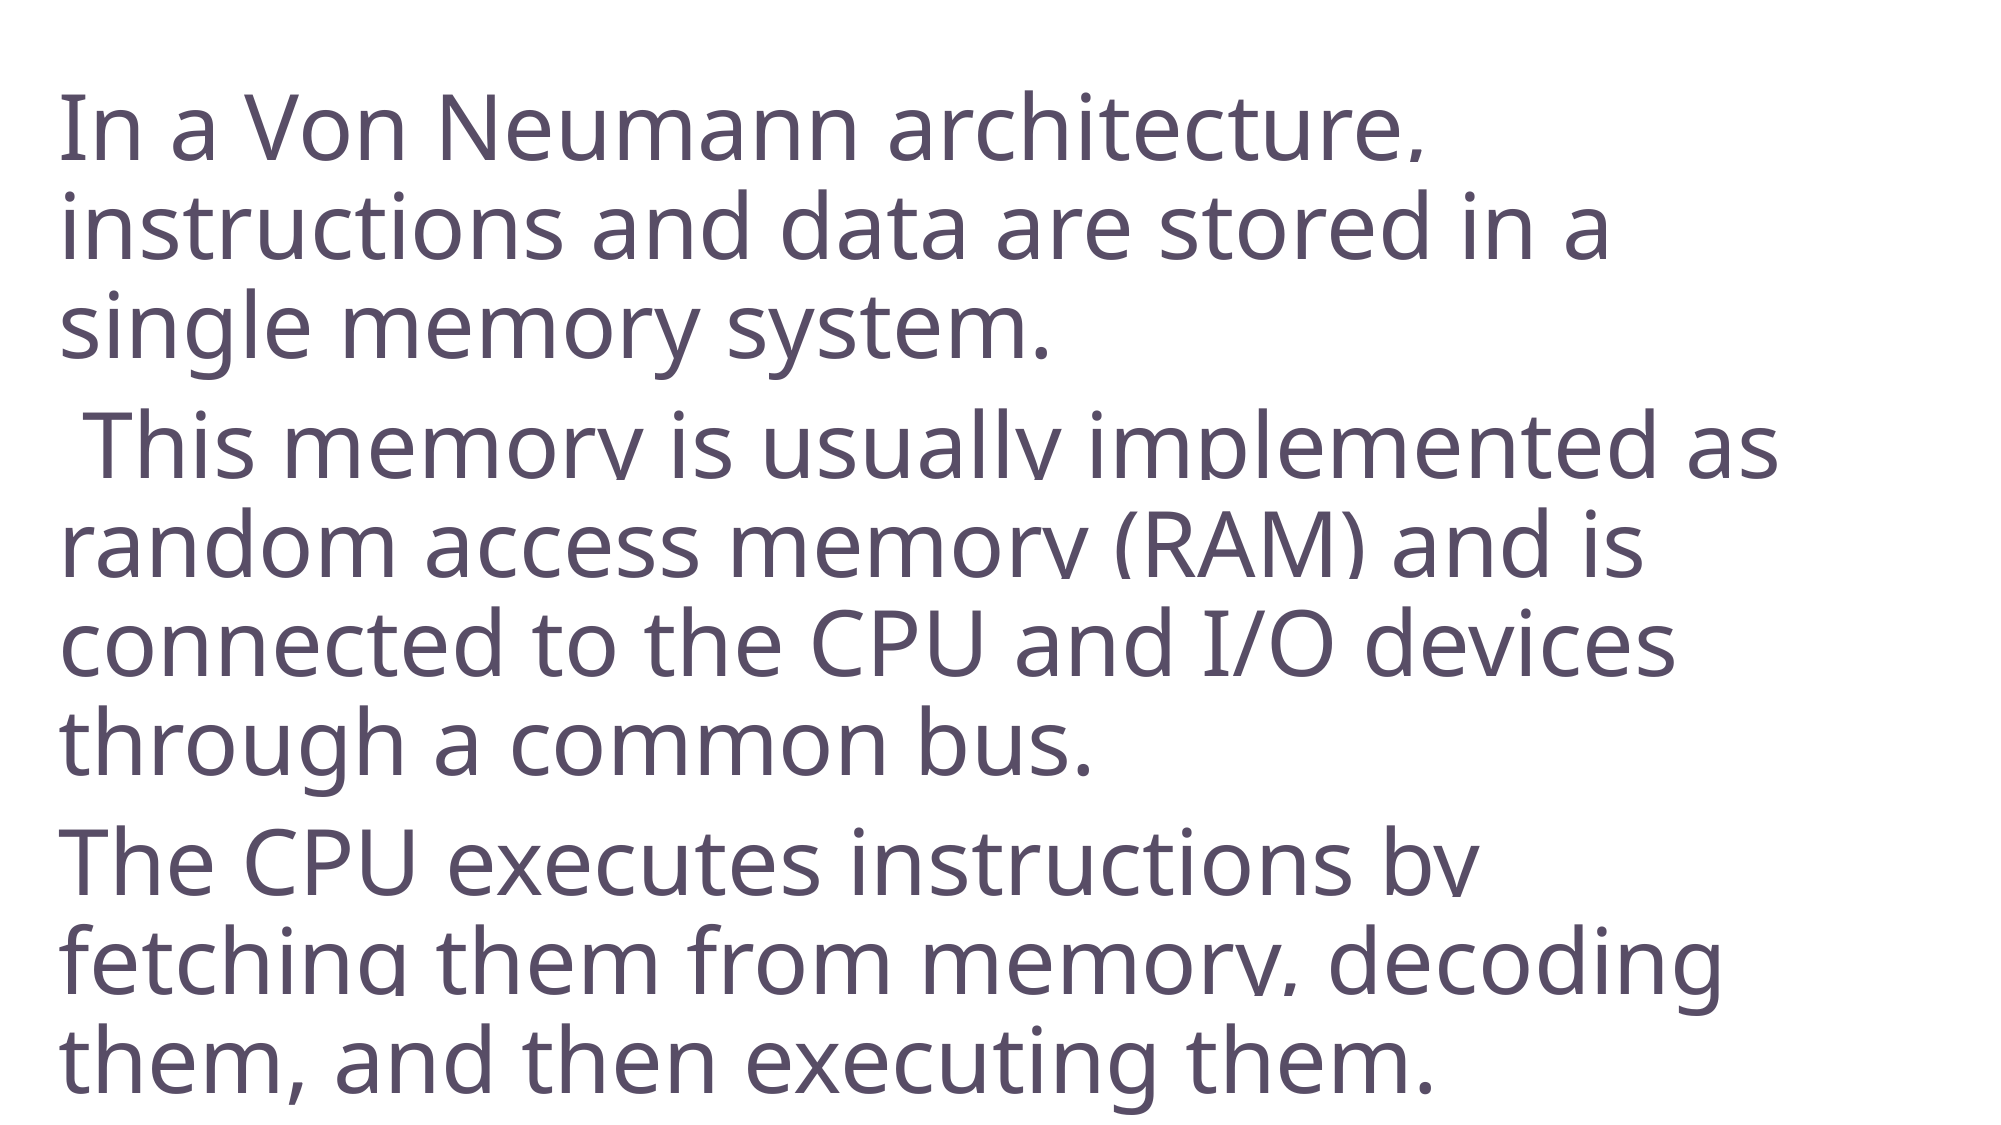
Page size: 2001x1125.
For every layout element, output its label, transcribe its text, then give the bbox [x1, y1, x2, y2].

list In a Von Neumann architecture, instructions and data are stored in a single memory system. This memory is usually implemented as random access memory (RAM) and is connected to the CPU and I/O devices through a common bus. The CPU executes instructions by fetching them from memory, decoding them, and then executing them. [43, 74, 1863, 1125]
